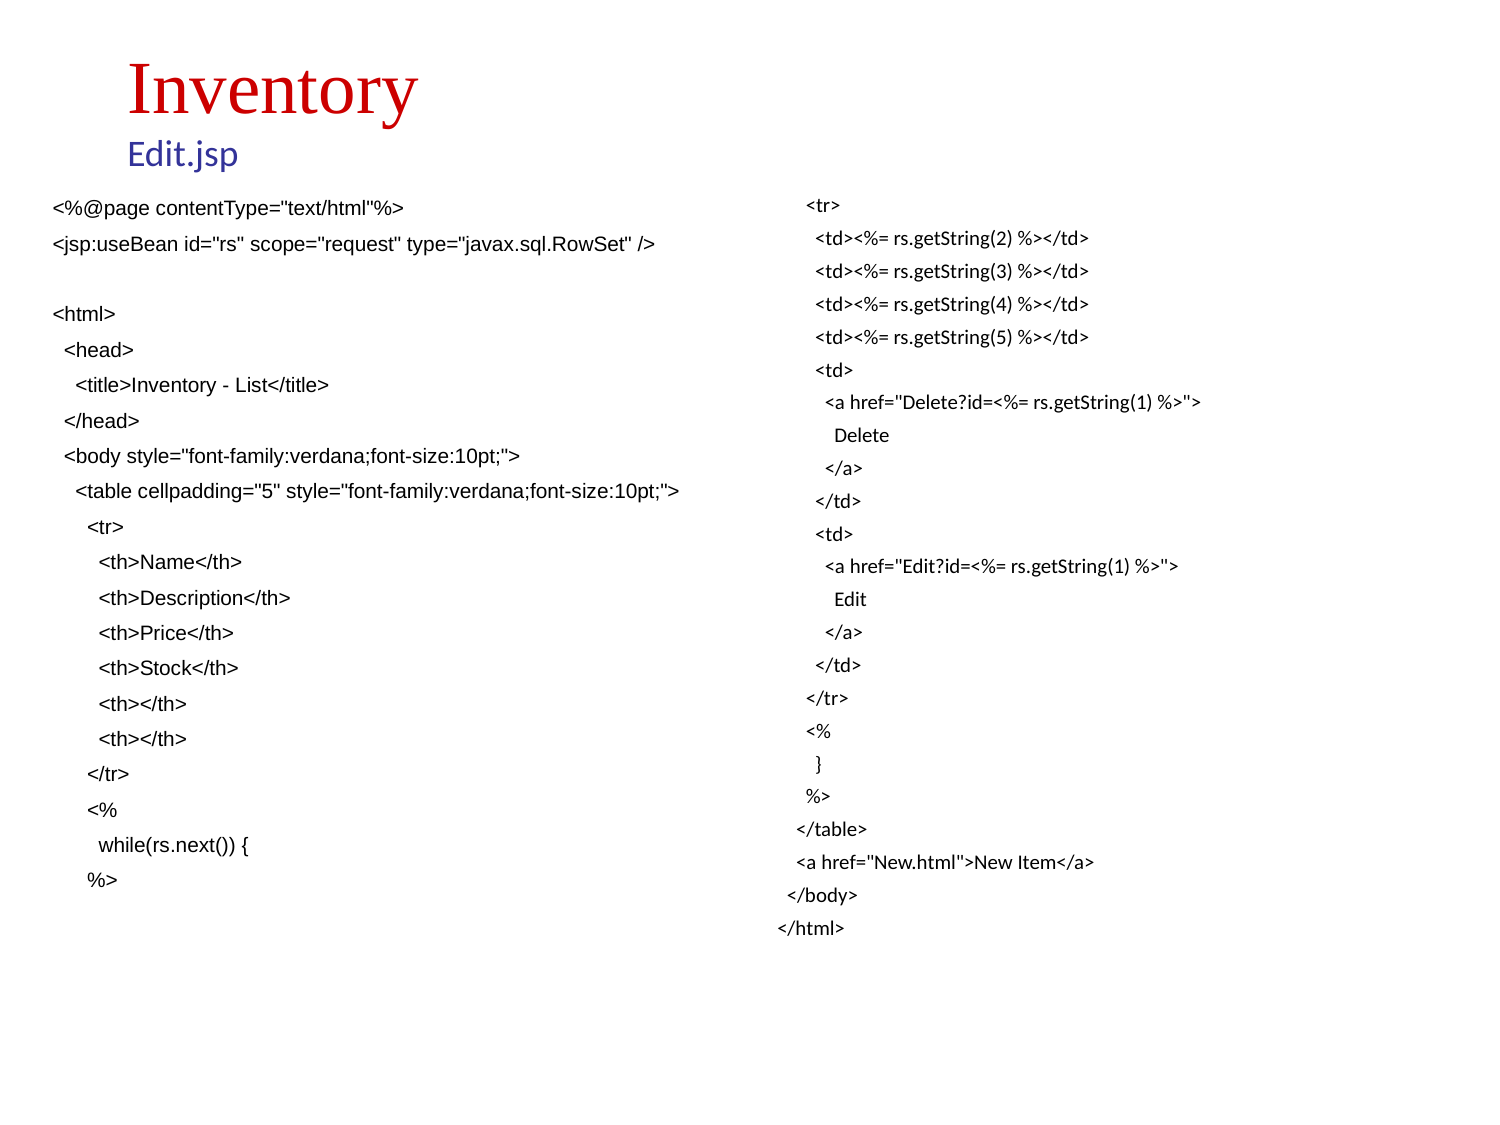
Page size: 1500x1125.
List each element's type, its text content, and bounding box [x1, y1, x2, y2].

text_box Inventory Edit.jsp [112, 12, 1388, 200]
text_box <tr> <td><%= rs.getString(2) %></td> <td><%= rs.getString(3) %></td> <td><%= rs.getString(4) %></td> <td><%= rs.getString(5) %></td> <td> <a href="Delete?id=<%= rs.getString(1) %>"> Delete </a> </td> <td> <a href="Edit?id=<%= rs.getString(1) %>"> Edit </a> </td> </tr> <% } %> </table> <a href="New.html">New Item</a> </body> </html> [762, 187, 1475, 1063]
list <%@page contentType="text/html"%> <jsp:useBean id="rs" scope="request" type="javax.sql.RowSet" /> <html> <head> <title>Inventory - List</title> </head> <body style="font-family:verdana;font-size:10pt;"> <table cellpadding="5" style="font-family:verdana;font-size:10pt;"> <tr> <th>Name</th> <th>Description</th> <th>Price</th> <th>Stock</th> <th></th> <th></th> </tr> <% while(rs.next()) { %> [37, 187, 750, 1063]
